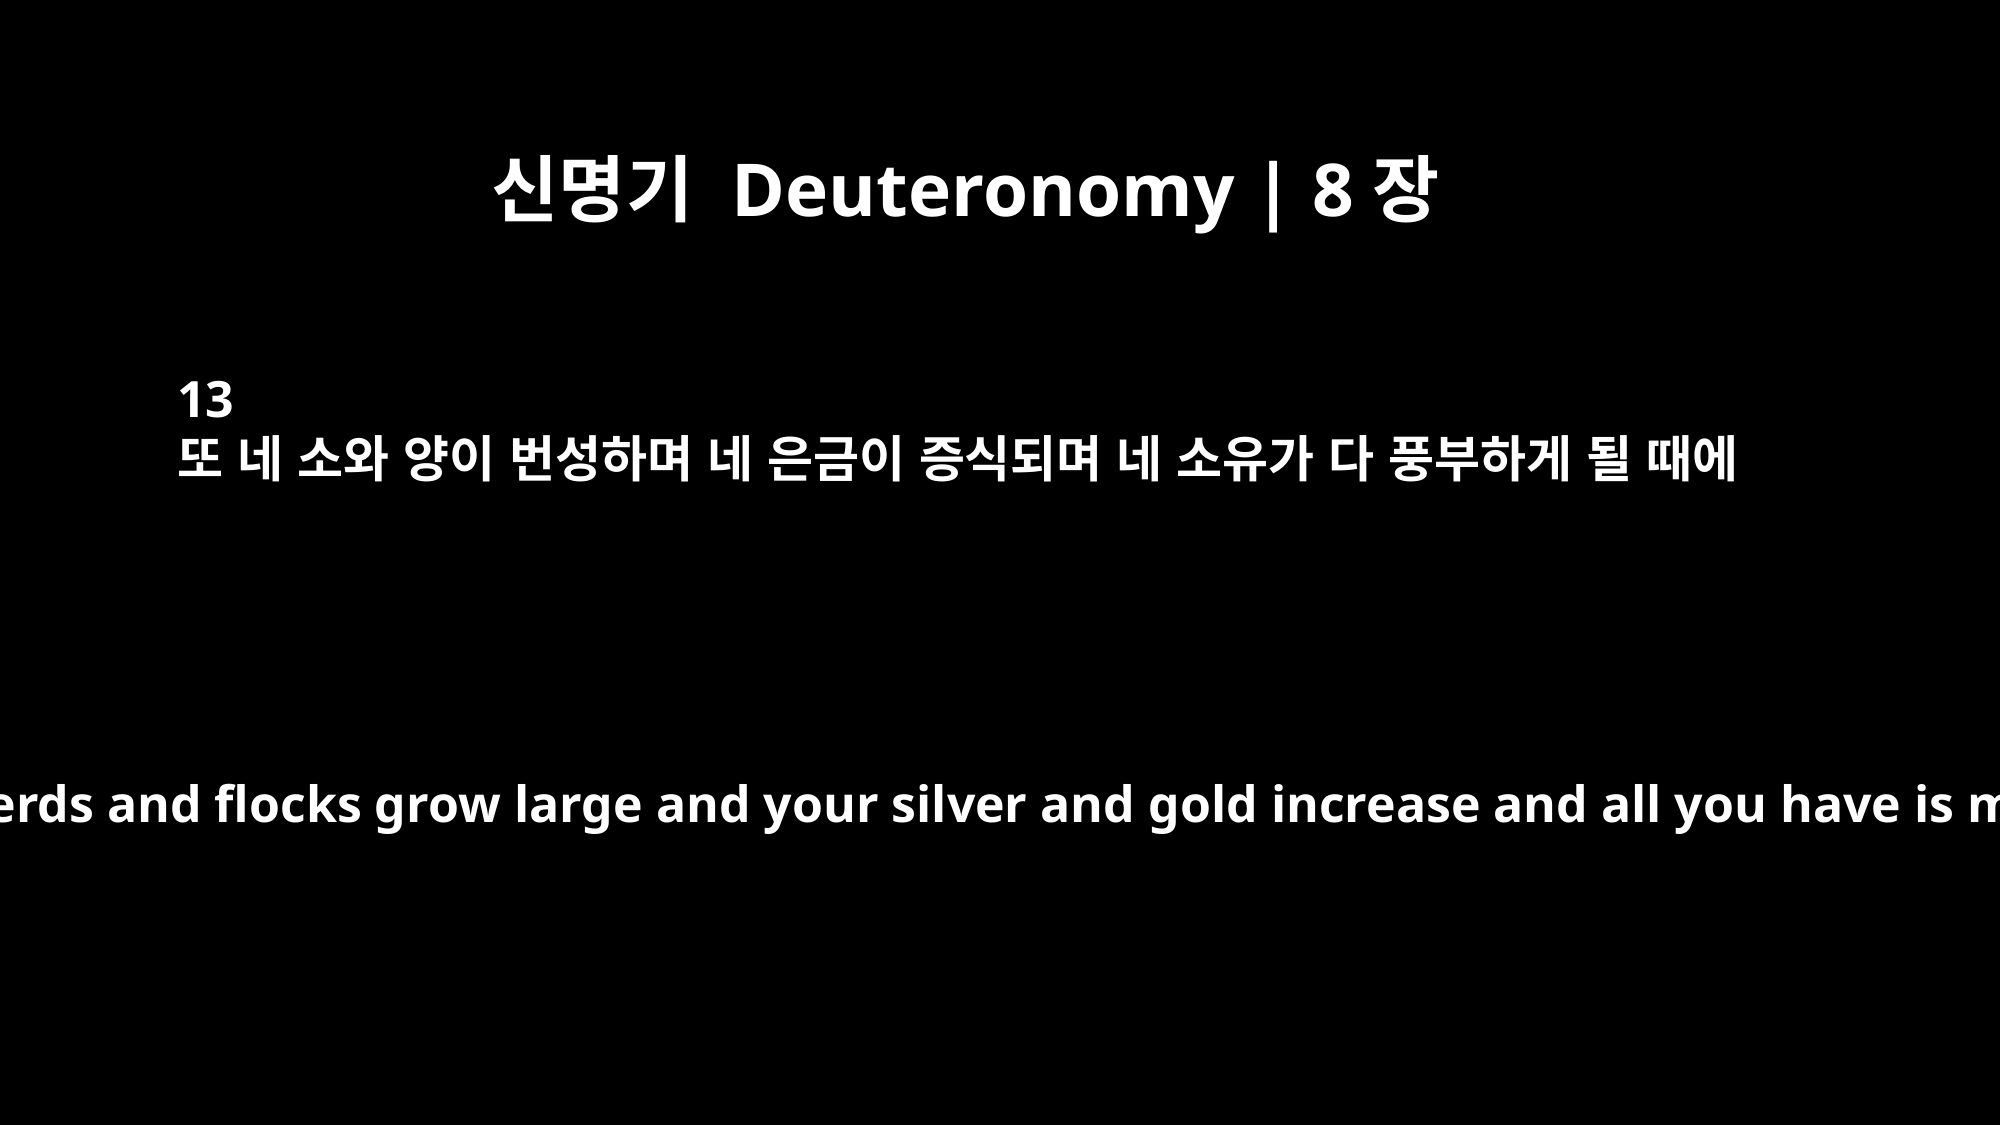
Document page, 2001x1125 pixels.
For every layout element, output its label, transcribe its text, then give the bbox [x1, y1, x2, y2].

text_box and when your herds and flocks grow large and your silver and gold increase and all you have is multiplied, [0, 764, 2000, 840]
text_box 13 또 네 소와 양이 번성하며 네 은금이 증식되며 네 소유가 다 풍부하게 될 때에 [162, 359, 1755, 495]
text_box 신명기 Deuteronomy | 8장 [476, 136, 1455, 239]
